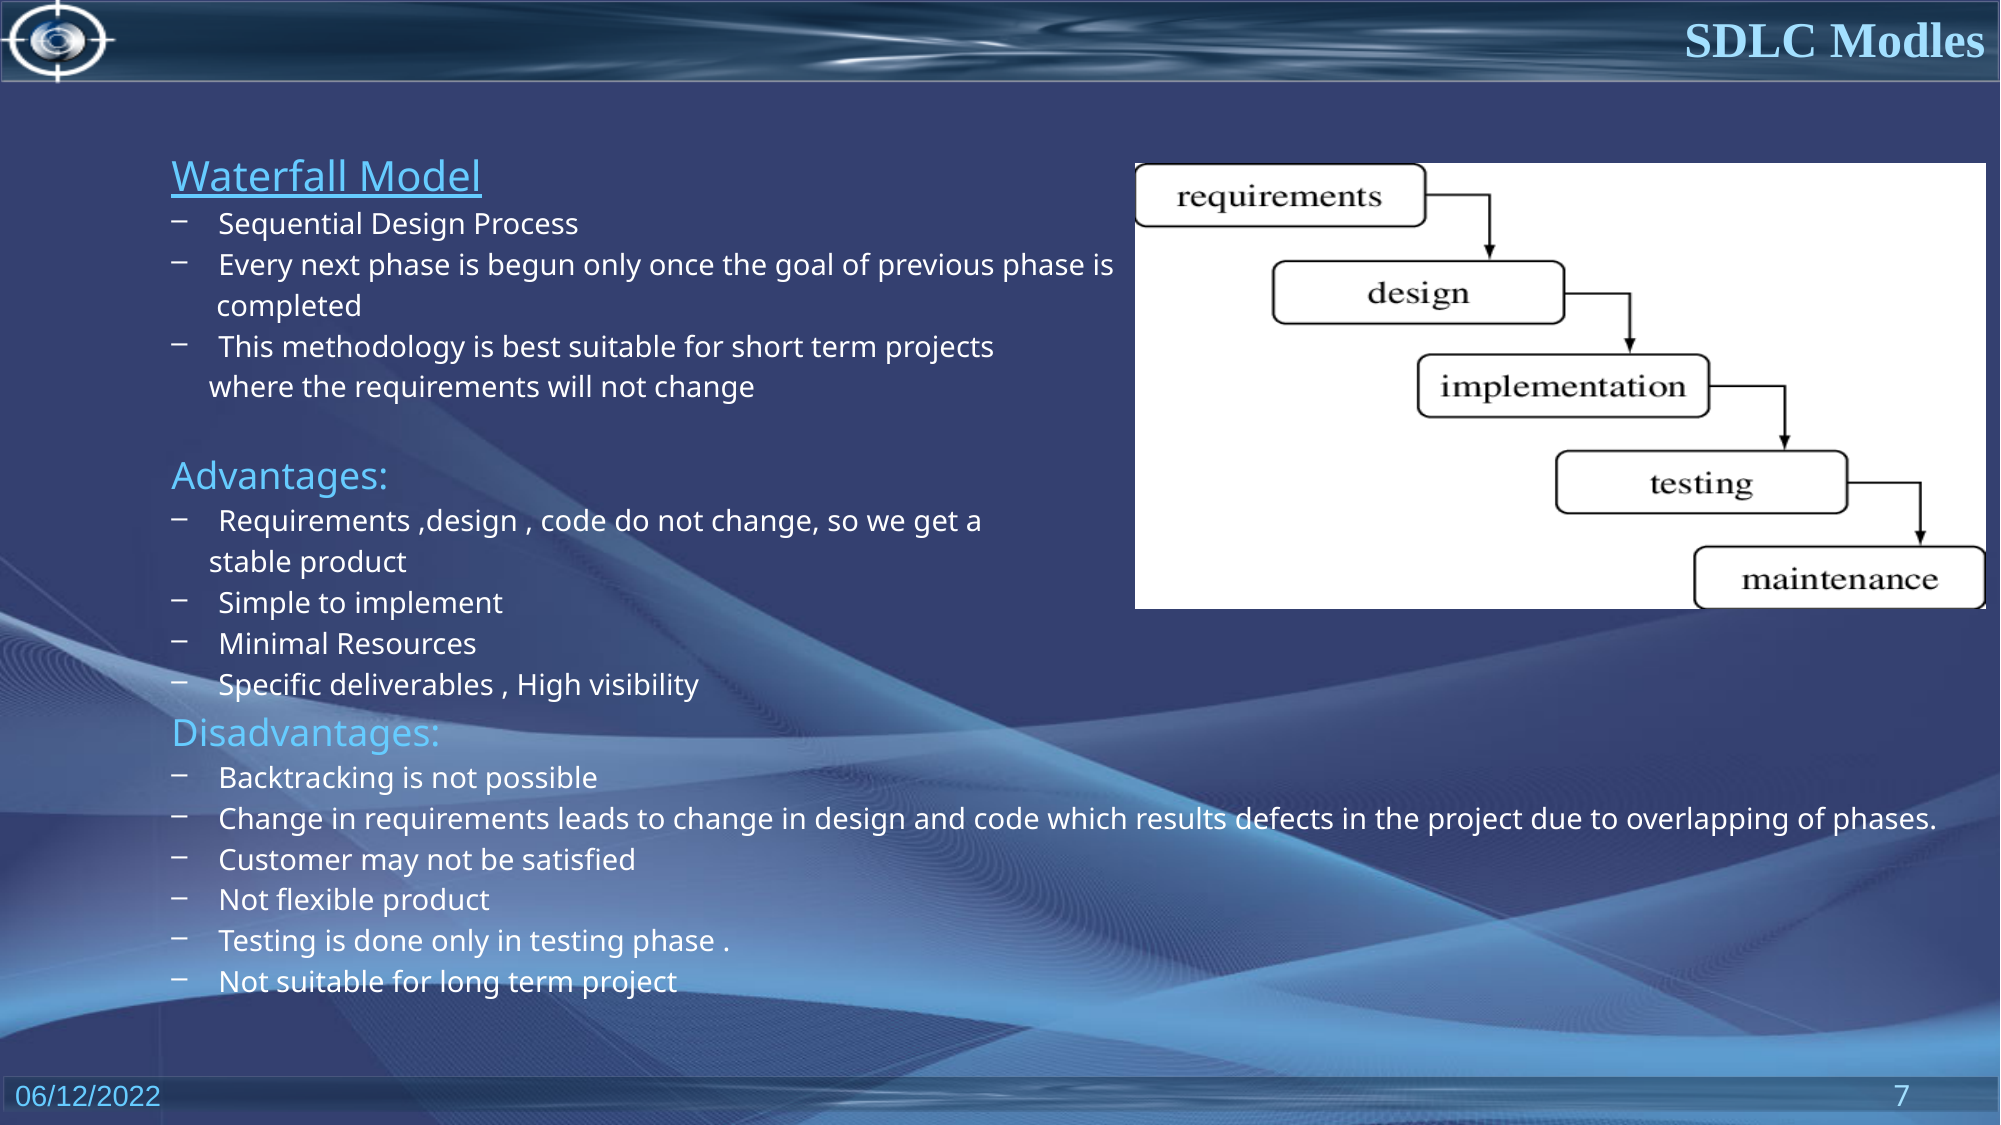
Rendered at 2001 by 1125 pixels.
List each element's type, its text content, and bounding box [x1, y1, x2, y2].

text_box 7 [1533, 1118, 2000, 1125]
picture [0, 0, 2000, 1125]
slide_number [0, 1119, 195, 1125]
